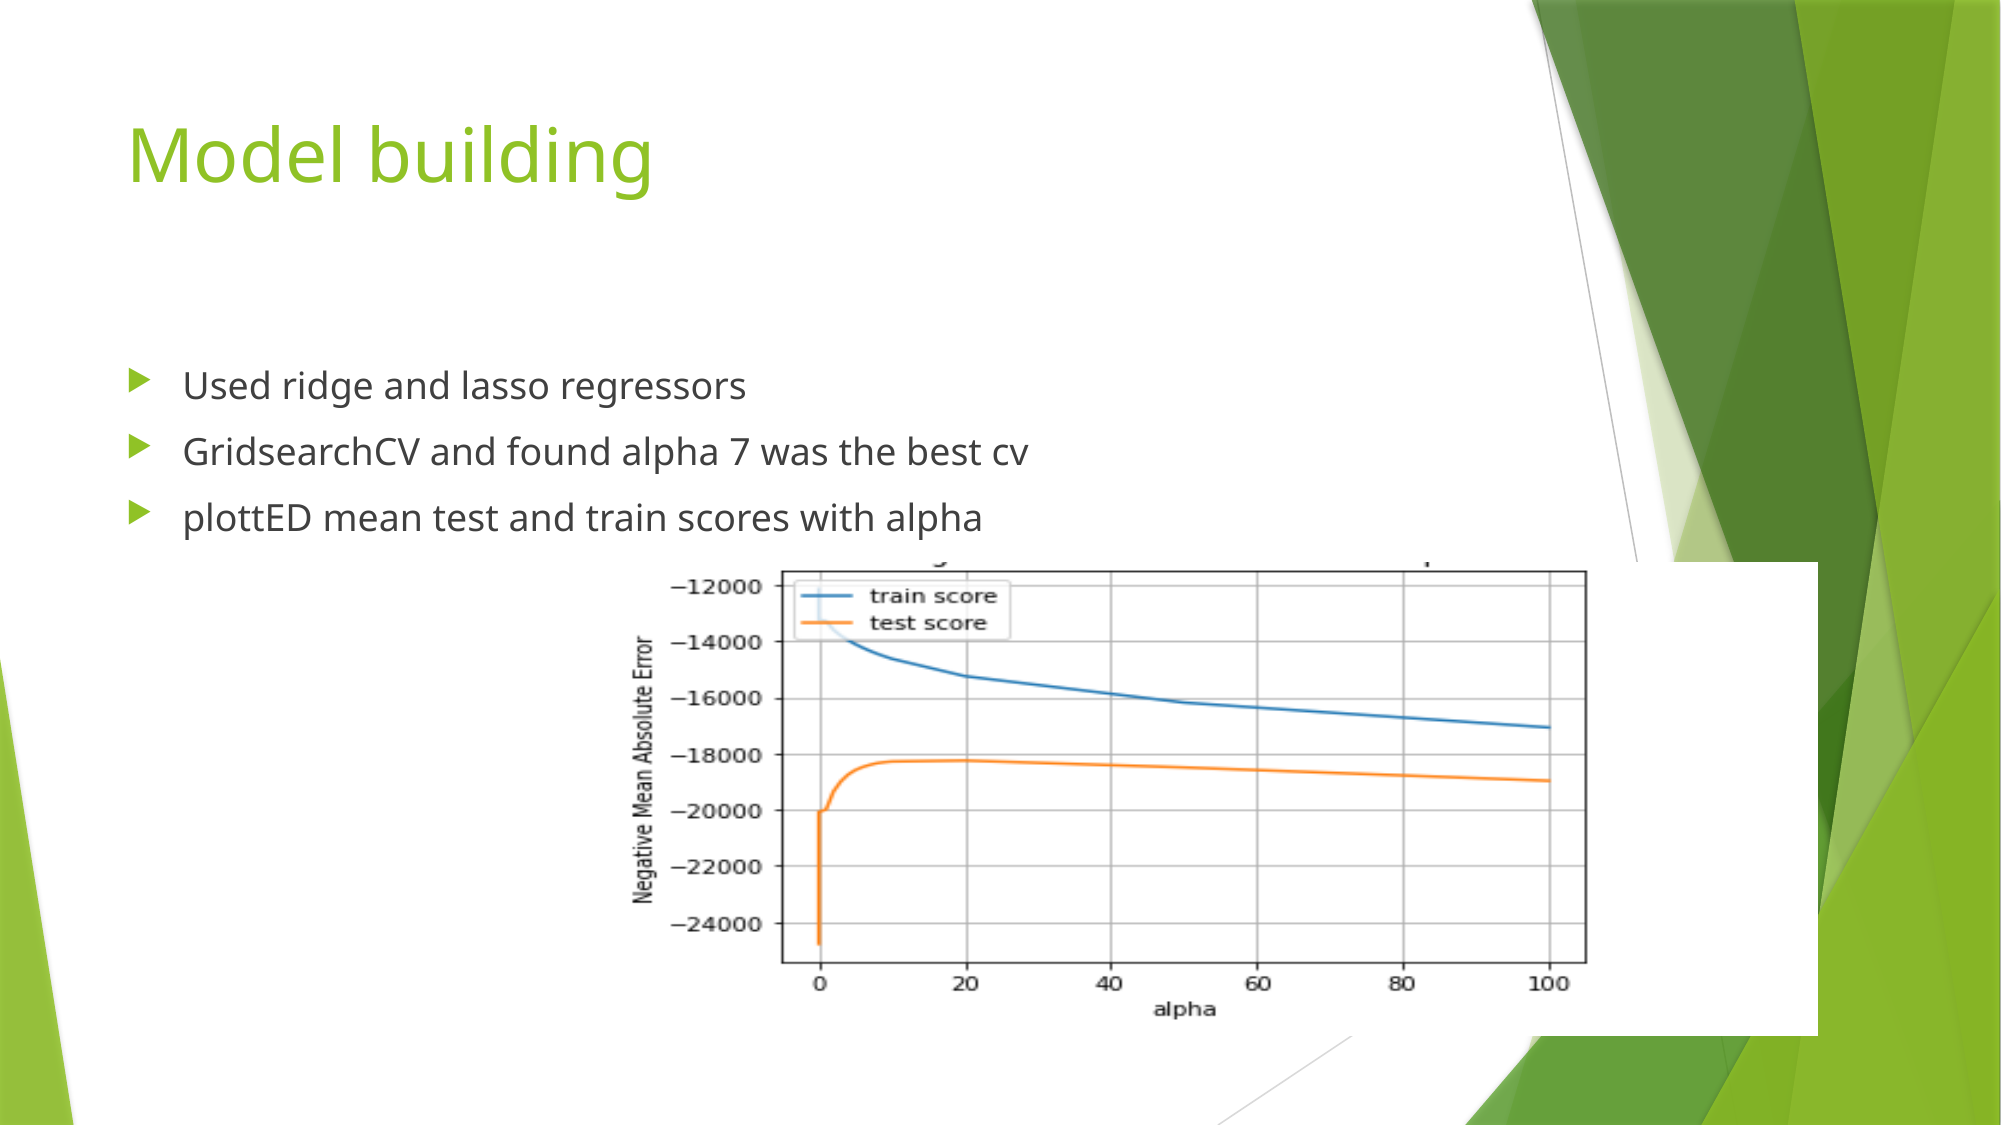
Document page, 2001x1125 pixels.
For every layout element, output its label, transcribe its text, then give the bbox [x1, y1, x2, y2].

picture [499, 561, 1819, 1036]
title Model building [111, 99, 1522, 317]
list Used ridge and lasso regressors GridsearchCV and found alpha 7 was the best cv plottED mean test and train scores with alpha [111, 354, 1522, 992]
